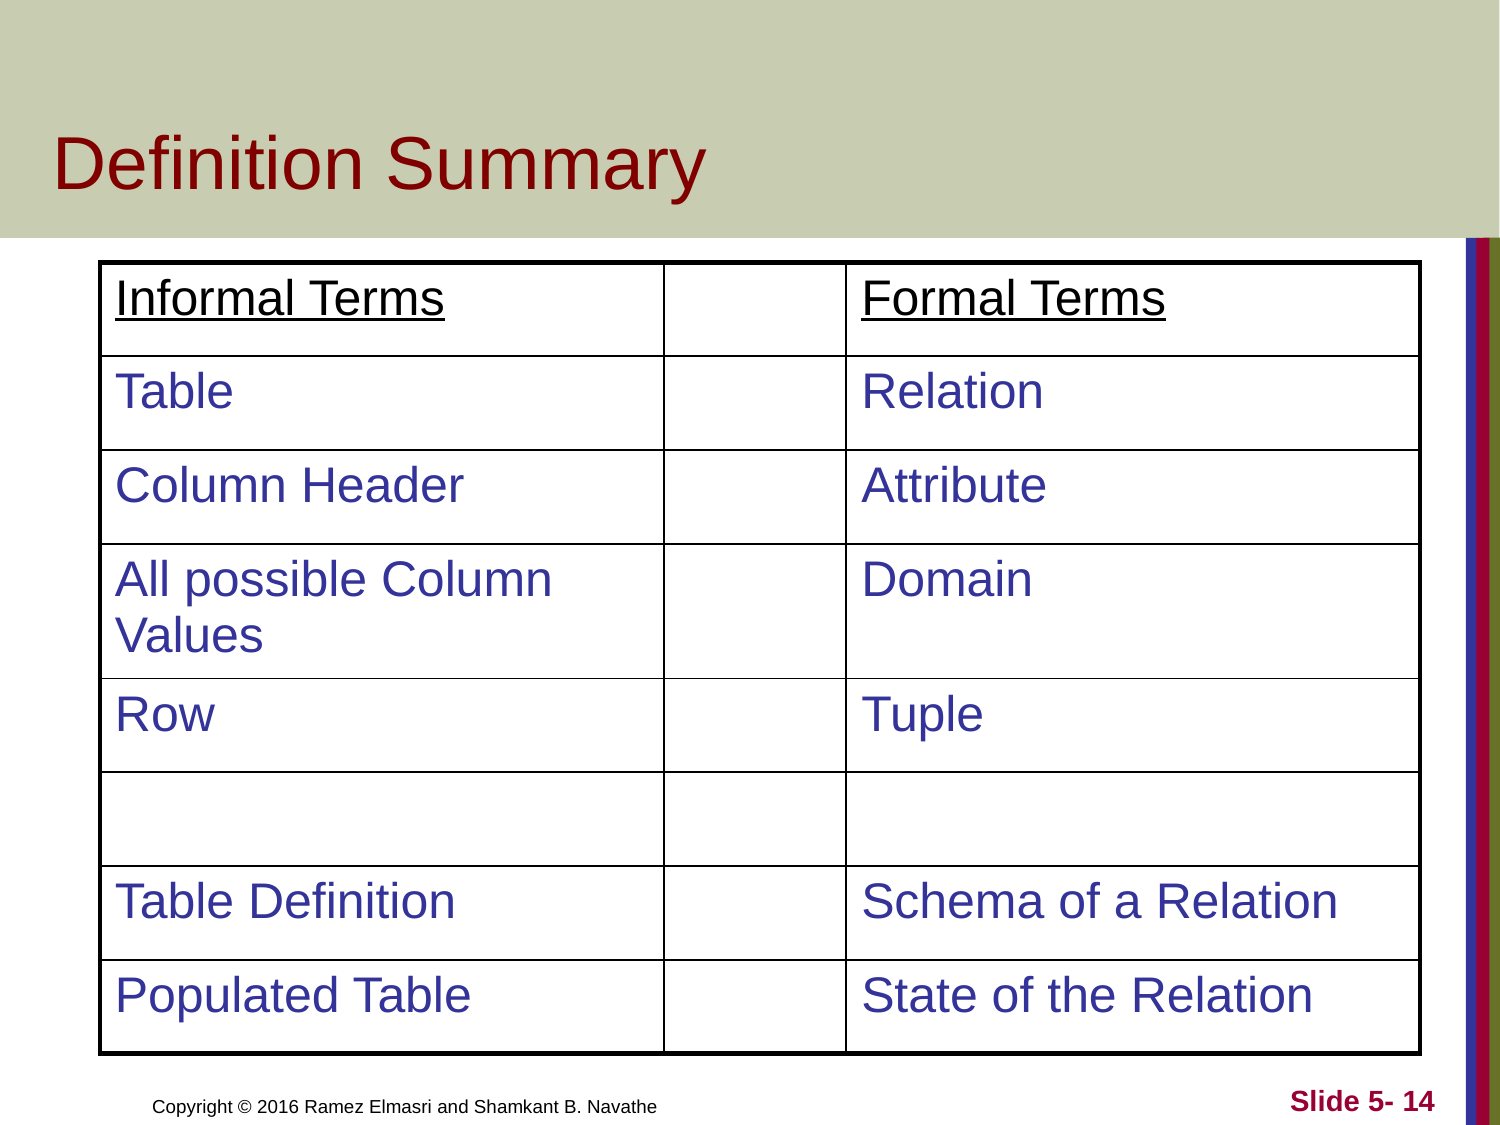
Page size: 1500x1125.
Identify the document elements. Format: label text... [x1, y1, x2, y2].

table_cell State of the Relation [847, 961, 1418, 1051]
table_cell [847, 773, 1418, 865]
table_cell Column Header [102, 451, 663, 543]
table_cell Row [102, 679, 663, 771]
table_cell Relation [847, 357, 1418, 449]
table_cell Table Definition [102, 867, 663, 959]
table_cell Populated Table [102, 961, 663, 1051]
table_cell [102, 773, 663, 865]
table_cell [665, 545, 845, 678]
table_cell [665, 773, 845, 865]
slide_number Slide 5- 14 [1137, 1049, 1451, 1125]
table_header [665, 265, 845, 355]
table_cell Domain [847, 545, 1418, 678]
table_cell Attribute [847, 451, 1418, 543]
table_cell Schema of a Relation [847, 867, 1418, 959]
table_cell All possible Column Values [102, 545, 663, 678]
table_cell [665, 867, 845, 959]
table_cell [665, 961, 845, 1051]
table_cell Tuple [847, 679, 1418, 771]
table_cell [665, 357, 845, 449]
table_header Informal Terms [102, 265, 663, 355]
title Definition Summary [37, 49, 1317, 213]
table_cell [665, 451, 845, 543]
table_header Formal Terms [847, 265, 1418, 355]
table_cell [665, 679, 845, 771]
table_cell Table [102, 357, 663, 449]
